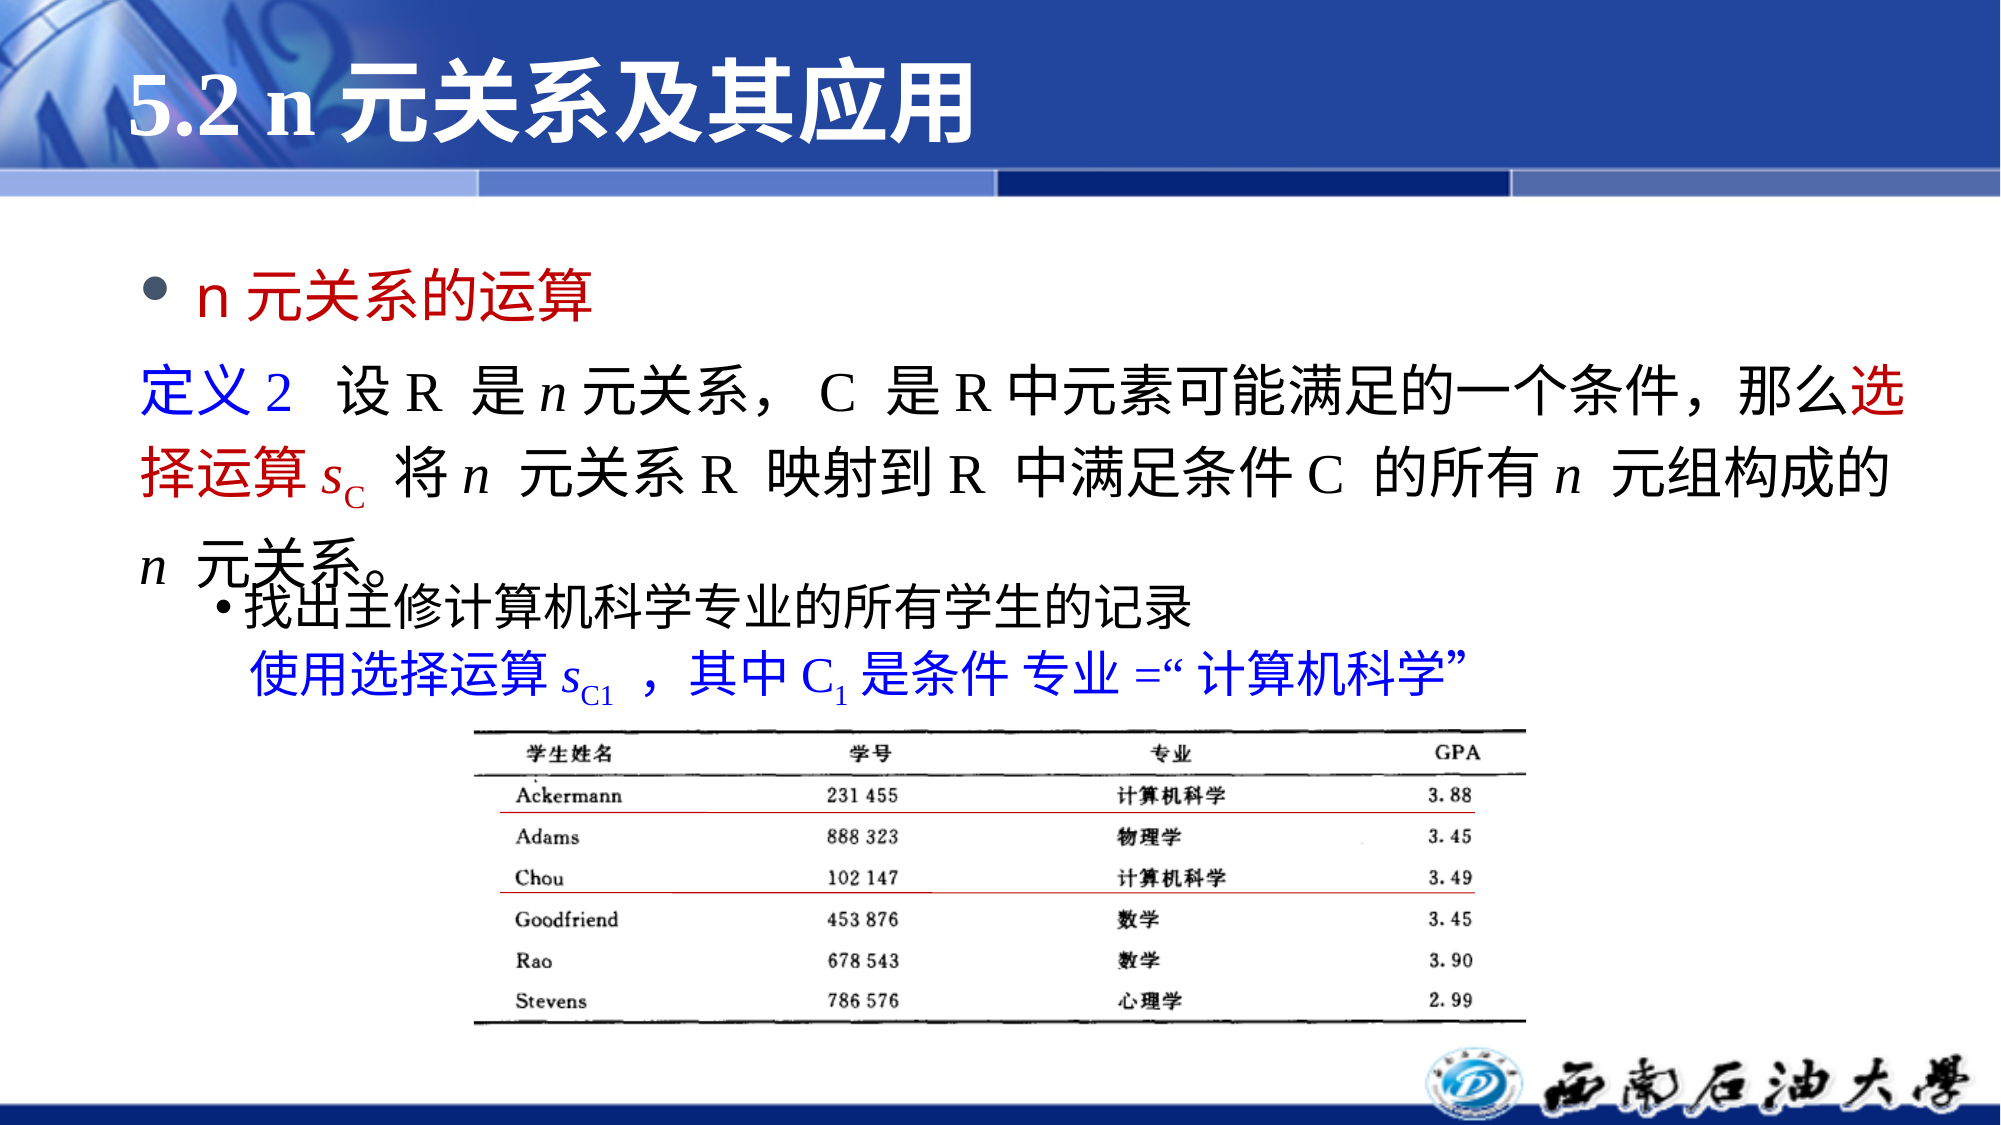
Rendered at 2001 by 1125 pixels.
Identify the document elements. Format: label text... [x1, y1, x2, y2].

text_box 找出主修计算机科学专业的所有学生的记录 使用选择运算sC1 ，其中C1是条件 专业=“计算机科学” [199, 562, 1550, 719]
text_box 5.2 n元关系及其应用 [112, 0, 1938, 213]
picture [0, 0, 2001, 1125]
text_box n元关系的运算 定义2 设R 是n元关系，C 是R中元素可能满足的一个条件，那么选择运算sC 将n 元关系R 映射到R 中满足条件C 的所有n 元组构成的n 元关系。 [124, 237, 1938, 603]
